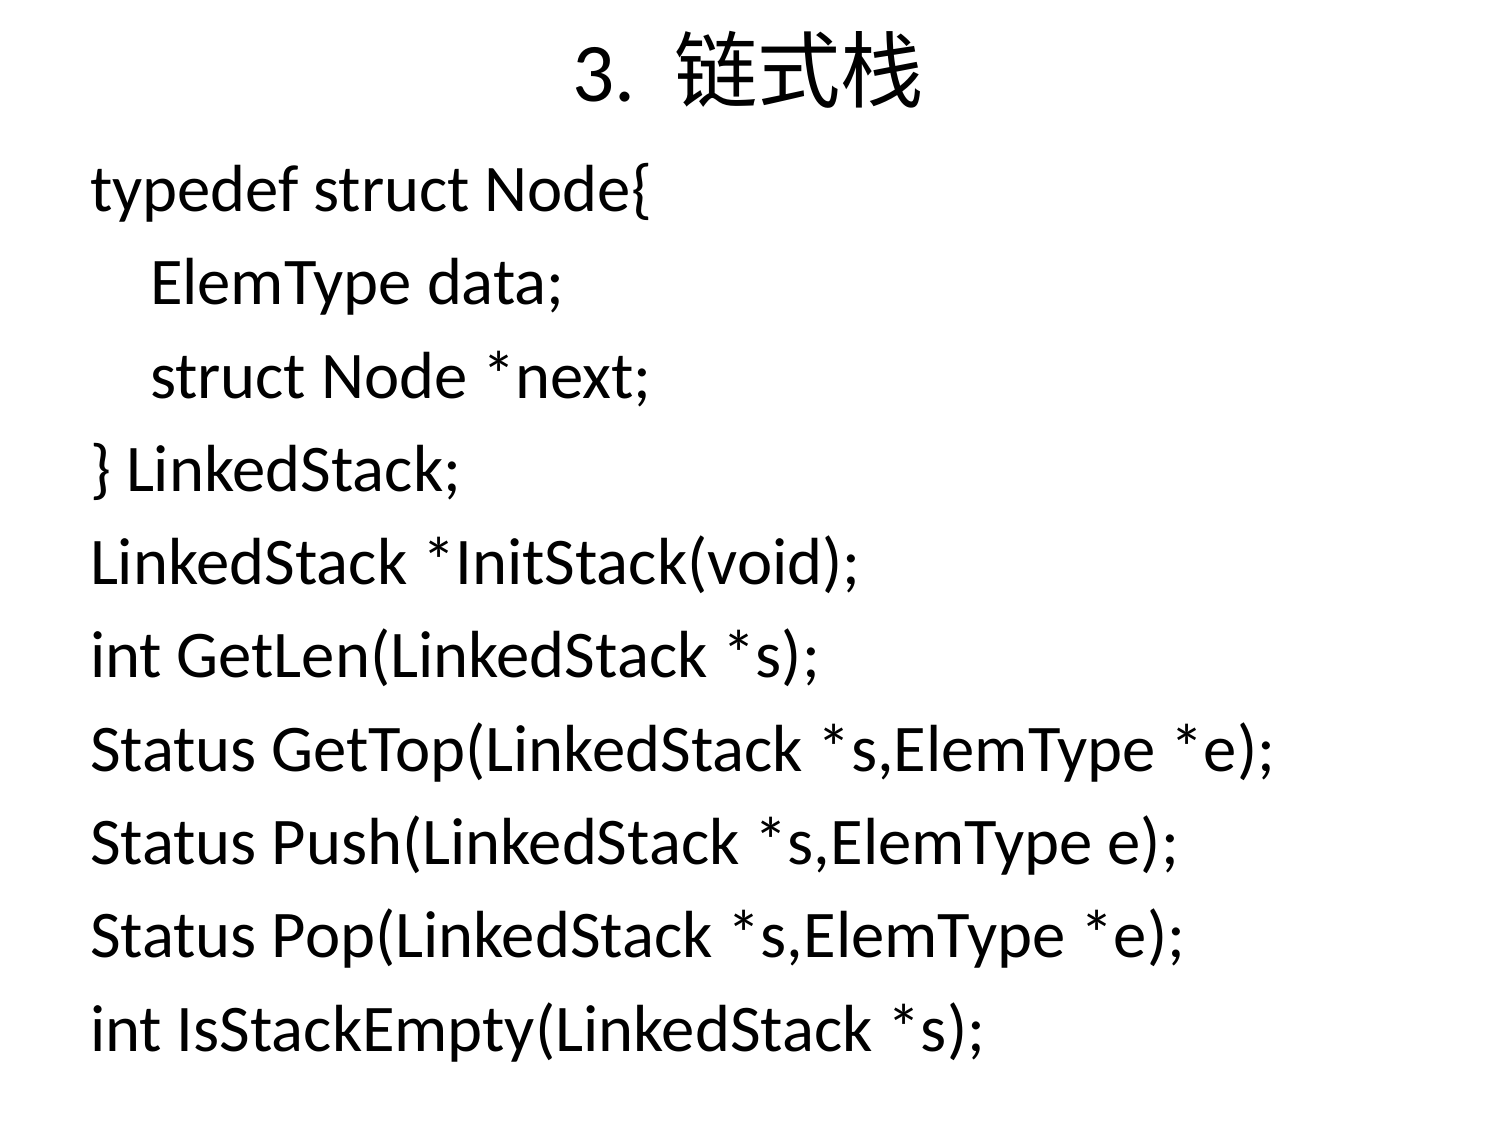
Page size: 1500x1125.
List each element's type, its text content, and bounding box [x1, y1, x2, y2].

title 3. 链式栈 [73, 0, 1424, 138]
list typedef struct Node{ ElemType data; struct Node *next; } LinkedStack; LinkedStack *InitStack(void); int GetLen(LinkedStack *s); Status GetTop(LinkedStack *s,ElemType *e); Status Push(LinkedStack *s,ElemType e); Status Pop(LinkedStack *s,ElemType *e); int IsStackEmpty(LinkedStack *s); [75, 137, 1425, 1125]
